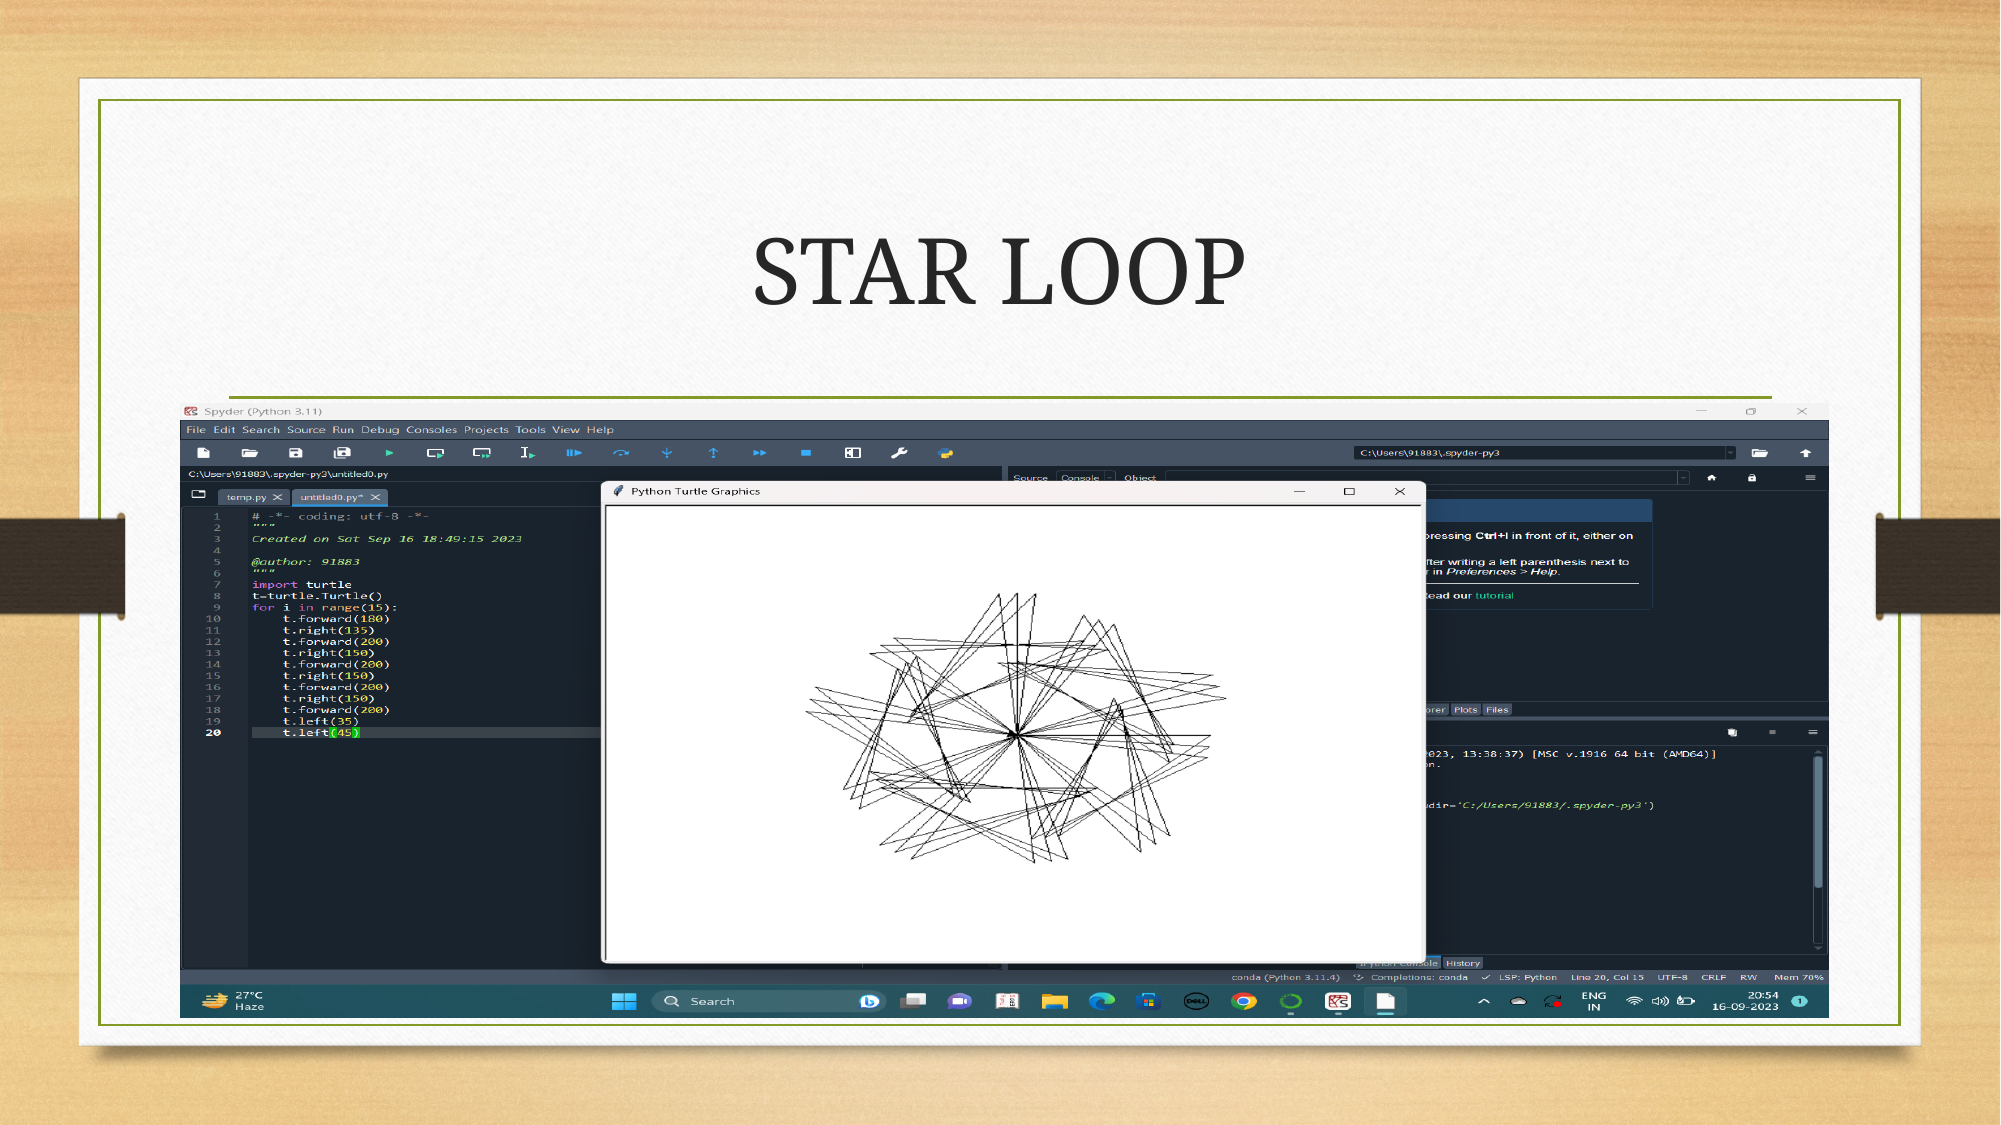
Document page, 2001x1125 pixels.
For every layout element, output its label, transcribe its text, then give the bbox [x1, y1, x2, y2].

title STAR LOOP [212, 161, 1788, 375]
picture [0, 0, 2001, 1125]
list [180, 403, 1830, 1019]
